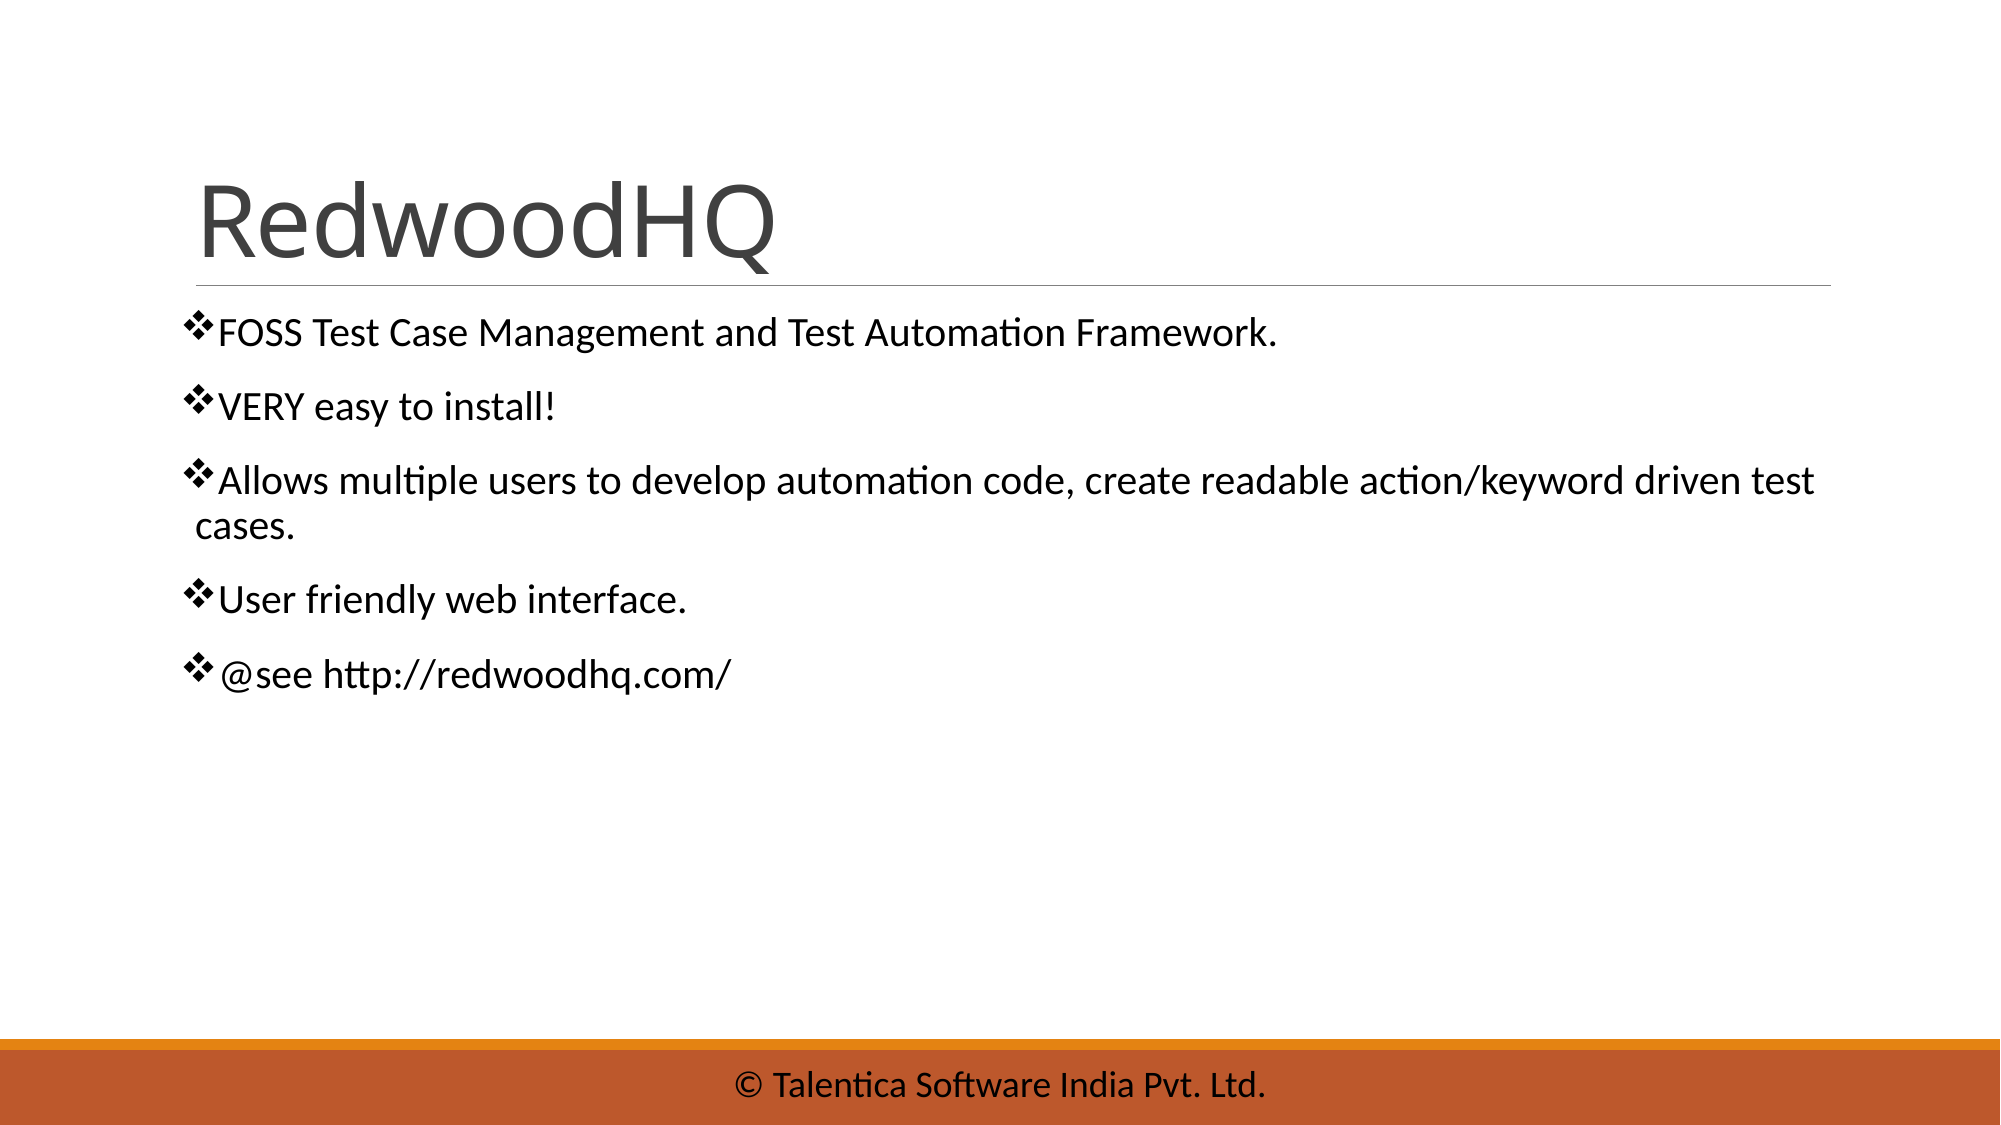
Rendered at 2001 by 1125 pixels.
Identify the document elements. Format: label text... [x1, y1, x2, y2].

list FOSS Test Case Management and Test Automation Framework. VERY easy to install! Allows multiple users to develop automation code, create readable action/keyword driven test cases. User friendly web interface. @see http://redwoodhq.com/ [180, 302, 1830, 963]
title RedwoodHQ [180, 47, 1830, 285]
text_box © Talentica Software India Pvt. Ltd. [0, 1053, 2000, 1113]
